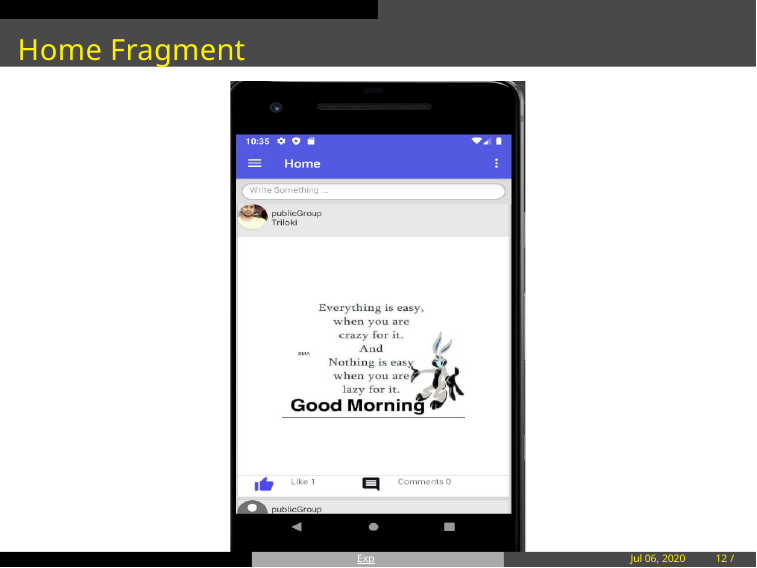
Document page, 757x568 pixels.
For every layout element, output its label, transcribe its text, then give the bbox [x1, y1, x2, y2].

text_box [0, 81, 757, 568]
text_box Home Fragment [0, 19, 756, 67]
